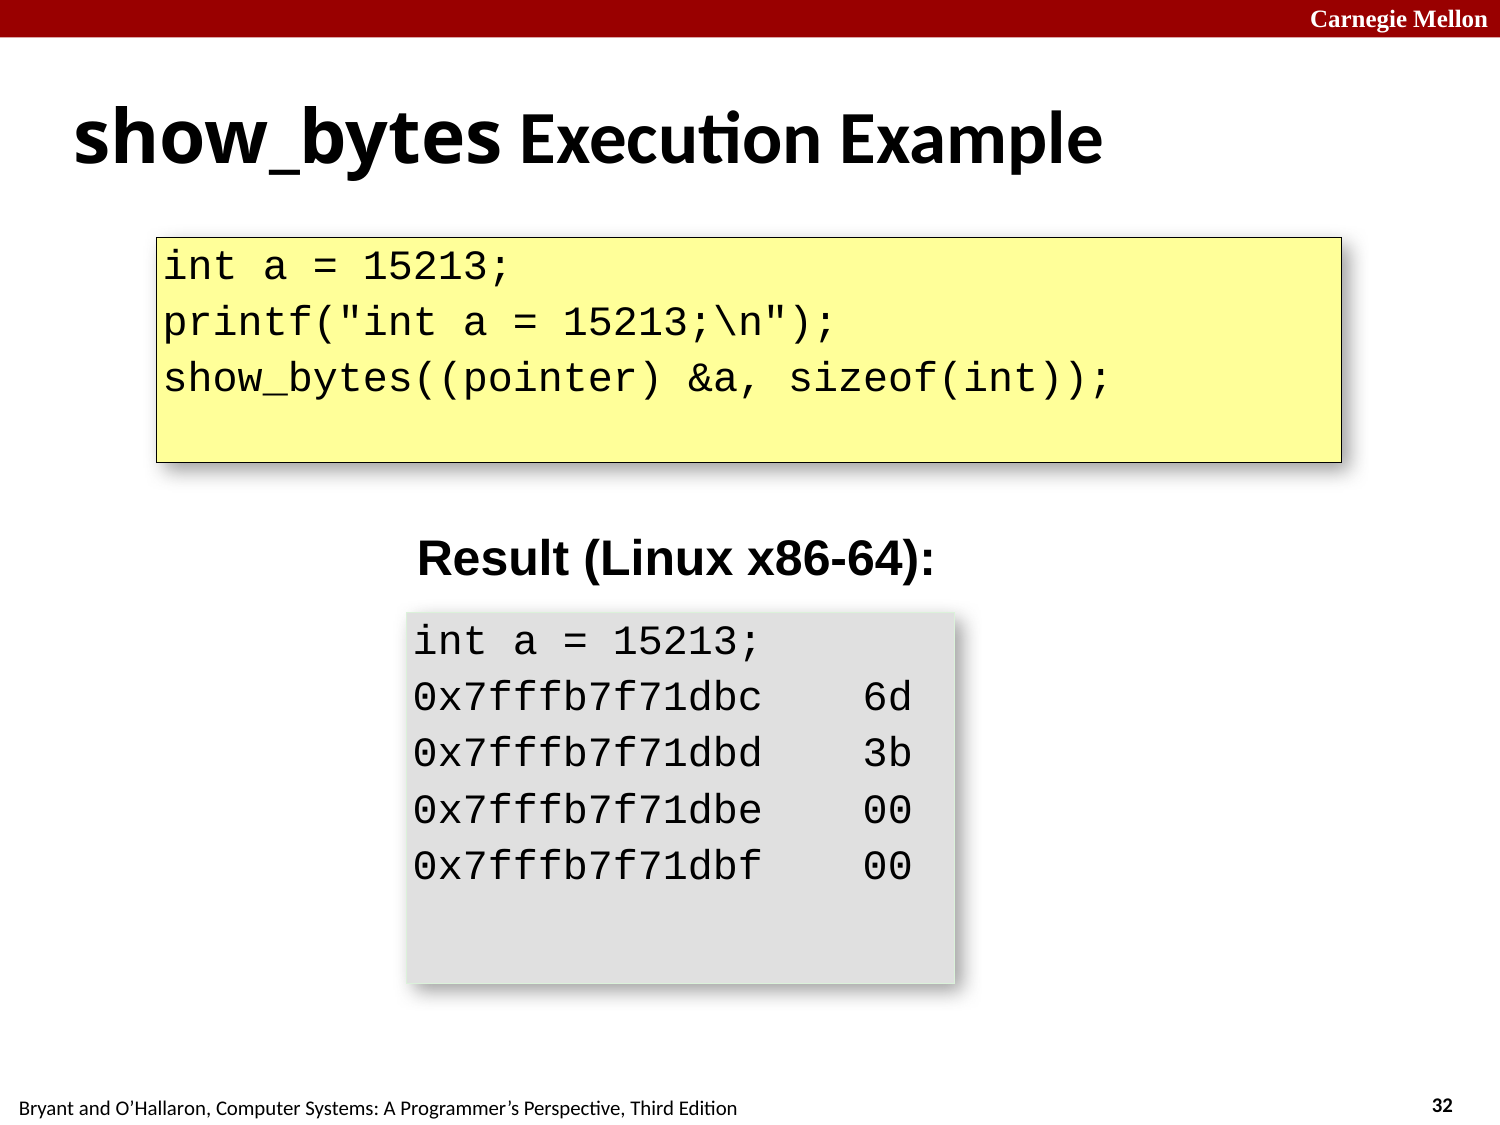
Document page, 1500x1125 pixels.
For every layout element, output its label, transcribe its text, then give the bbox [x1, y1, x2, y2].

text_box int a = 15213; 0x7fffb7f71dbc 6d 0x7fffb7f71dbd 3b 0x7fffb7f71dbe 00 0x7fffb7f71dbf 00 [406, 612, 955, 984]
text_box int a = 15213; printf("int a = 15213;\n"); show_bytes((pointer) &a, sizeof(int)); [156, 237, 1342, 463]
text_box Result (Linux x86-64): [410, 525, 944, 586]
title show_bytes Execution Example [58, 71, 1305, 197]
